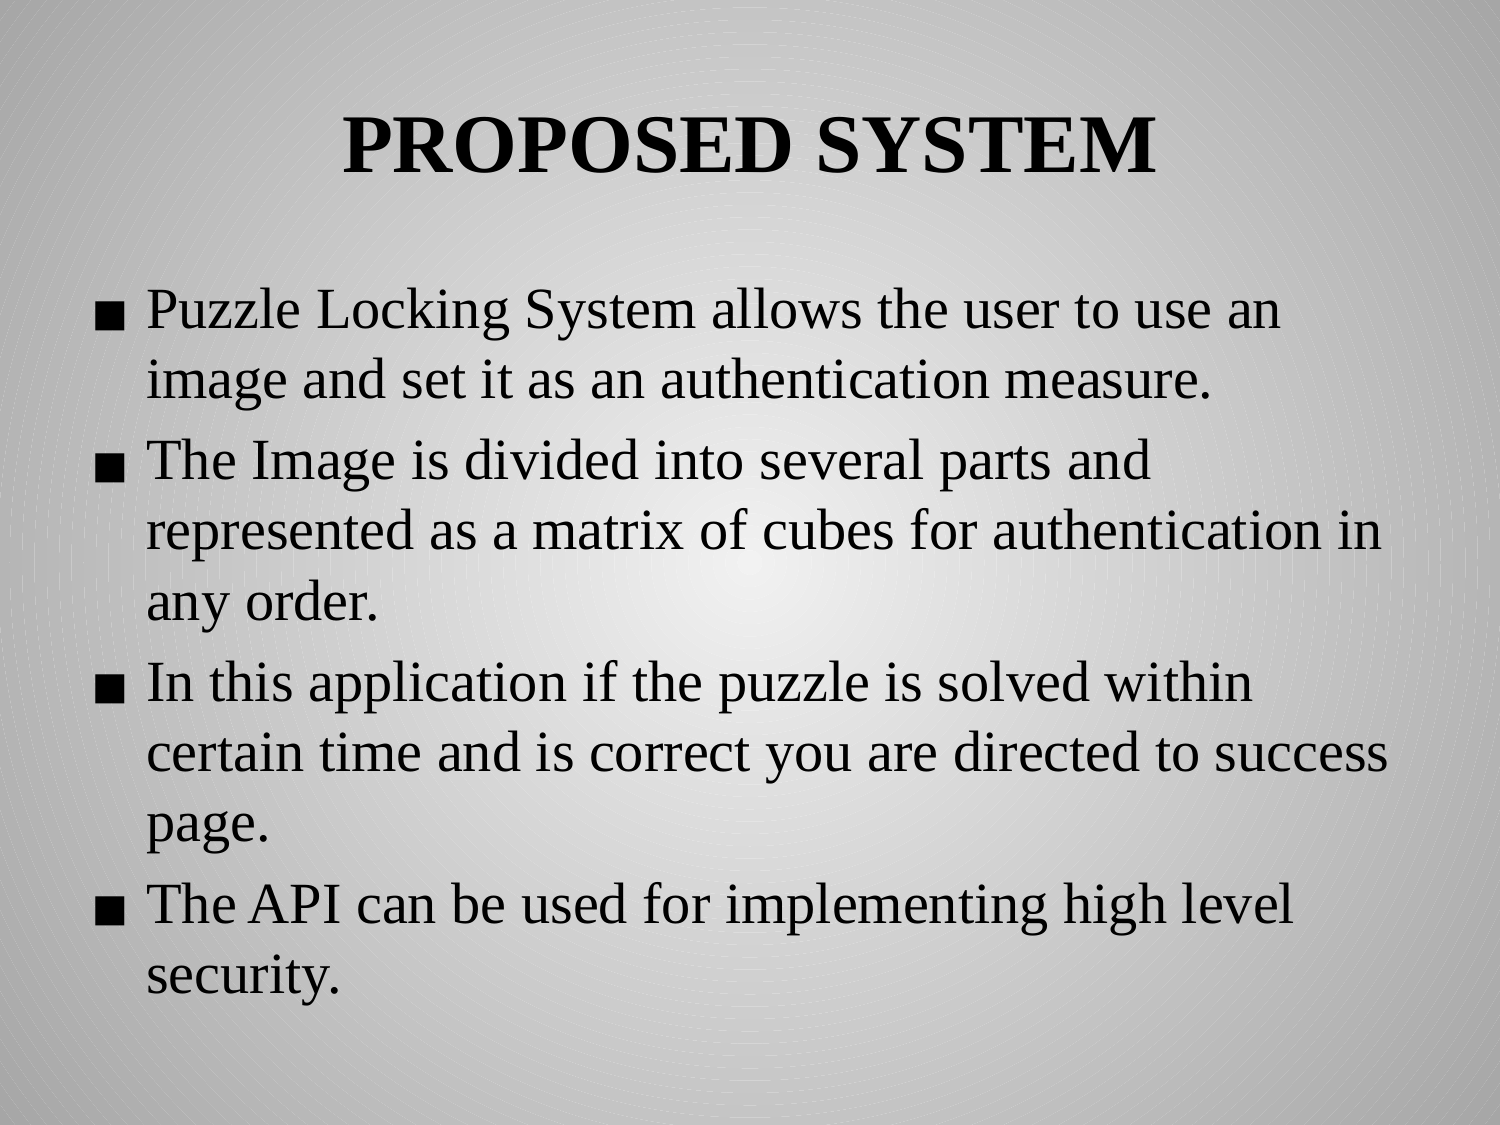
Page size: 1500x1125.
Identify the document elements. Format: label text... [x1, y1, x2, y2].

list Puzzle Locking System allows the user to use an image and set it as an authentication measure. The Image is divided into several parts and represented as a matrix of cubes for authentication in any order. In this application if the puzzle is solved within certain time and is correct you are directed to success page. The API can be used for implementing high level security. [75, 262, 1425, 1005]
title PROPOSED SYSTEM [75, 45, 1425, 233]
